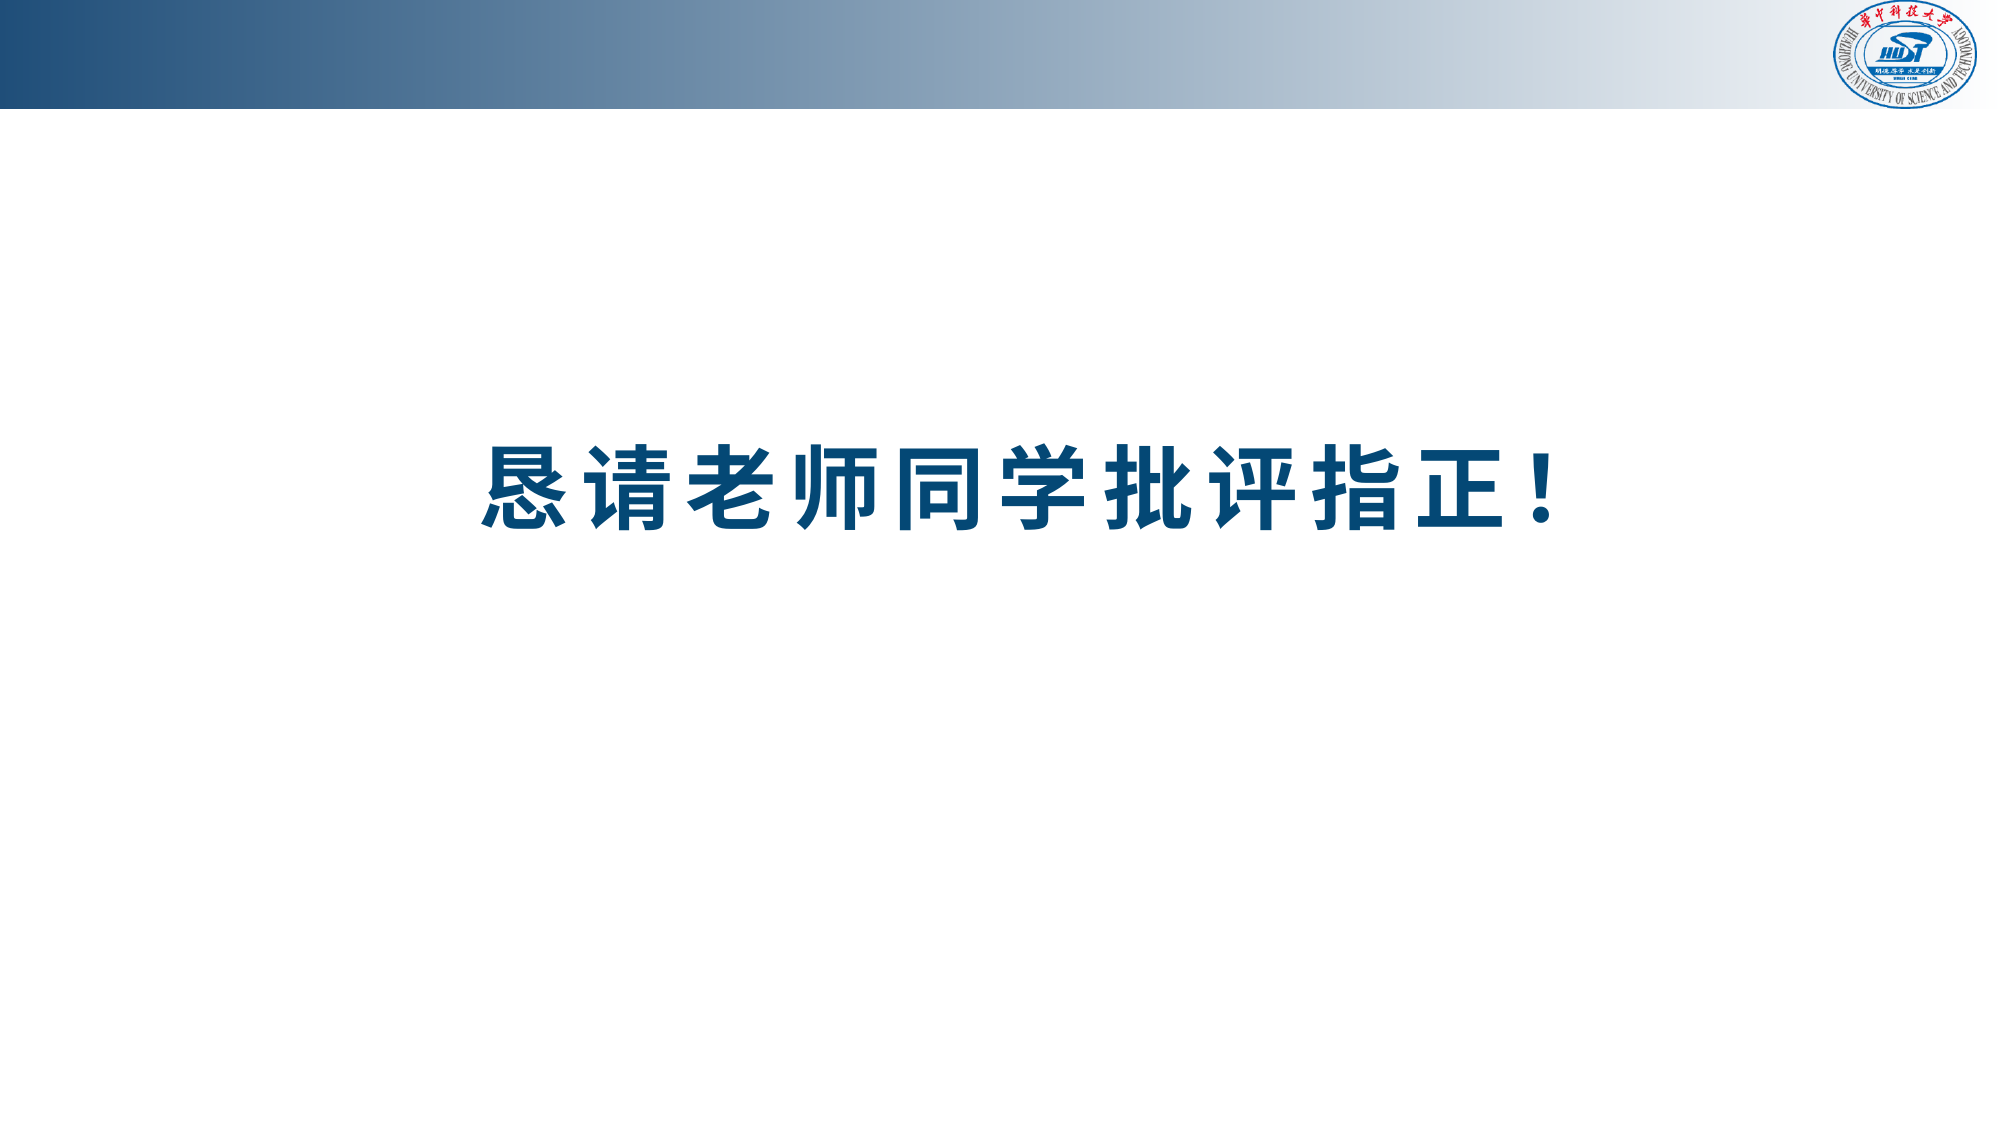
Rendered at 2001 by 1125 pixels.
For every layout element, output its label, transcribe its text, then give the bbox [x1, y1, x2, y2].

picture [1833, 0, 1977, 109]
text_box 恳请老师同学批评指正！ [374, 423, 1715, 549]
